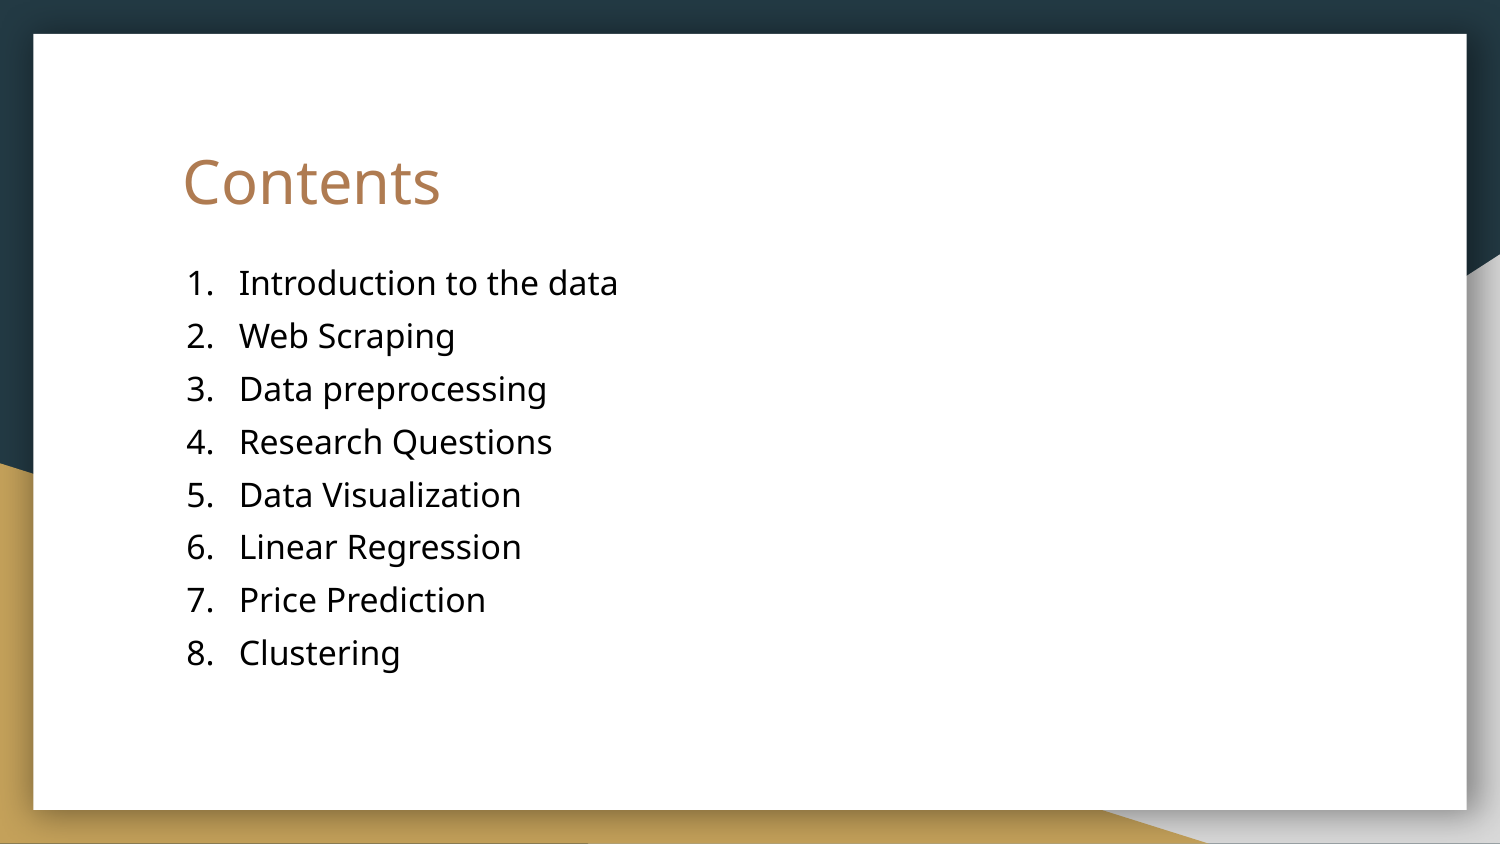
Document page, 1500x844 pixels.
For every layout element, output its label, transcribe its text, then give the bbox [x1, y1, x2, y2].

title Contents [97, 123, 528, 238]
list Introduction to the data Web Scraping Data preprocessing Research Questions Data Visualization Linear Regression Price Prediction Clustering [152, 237, 1044, 691]
